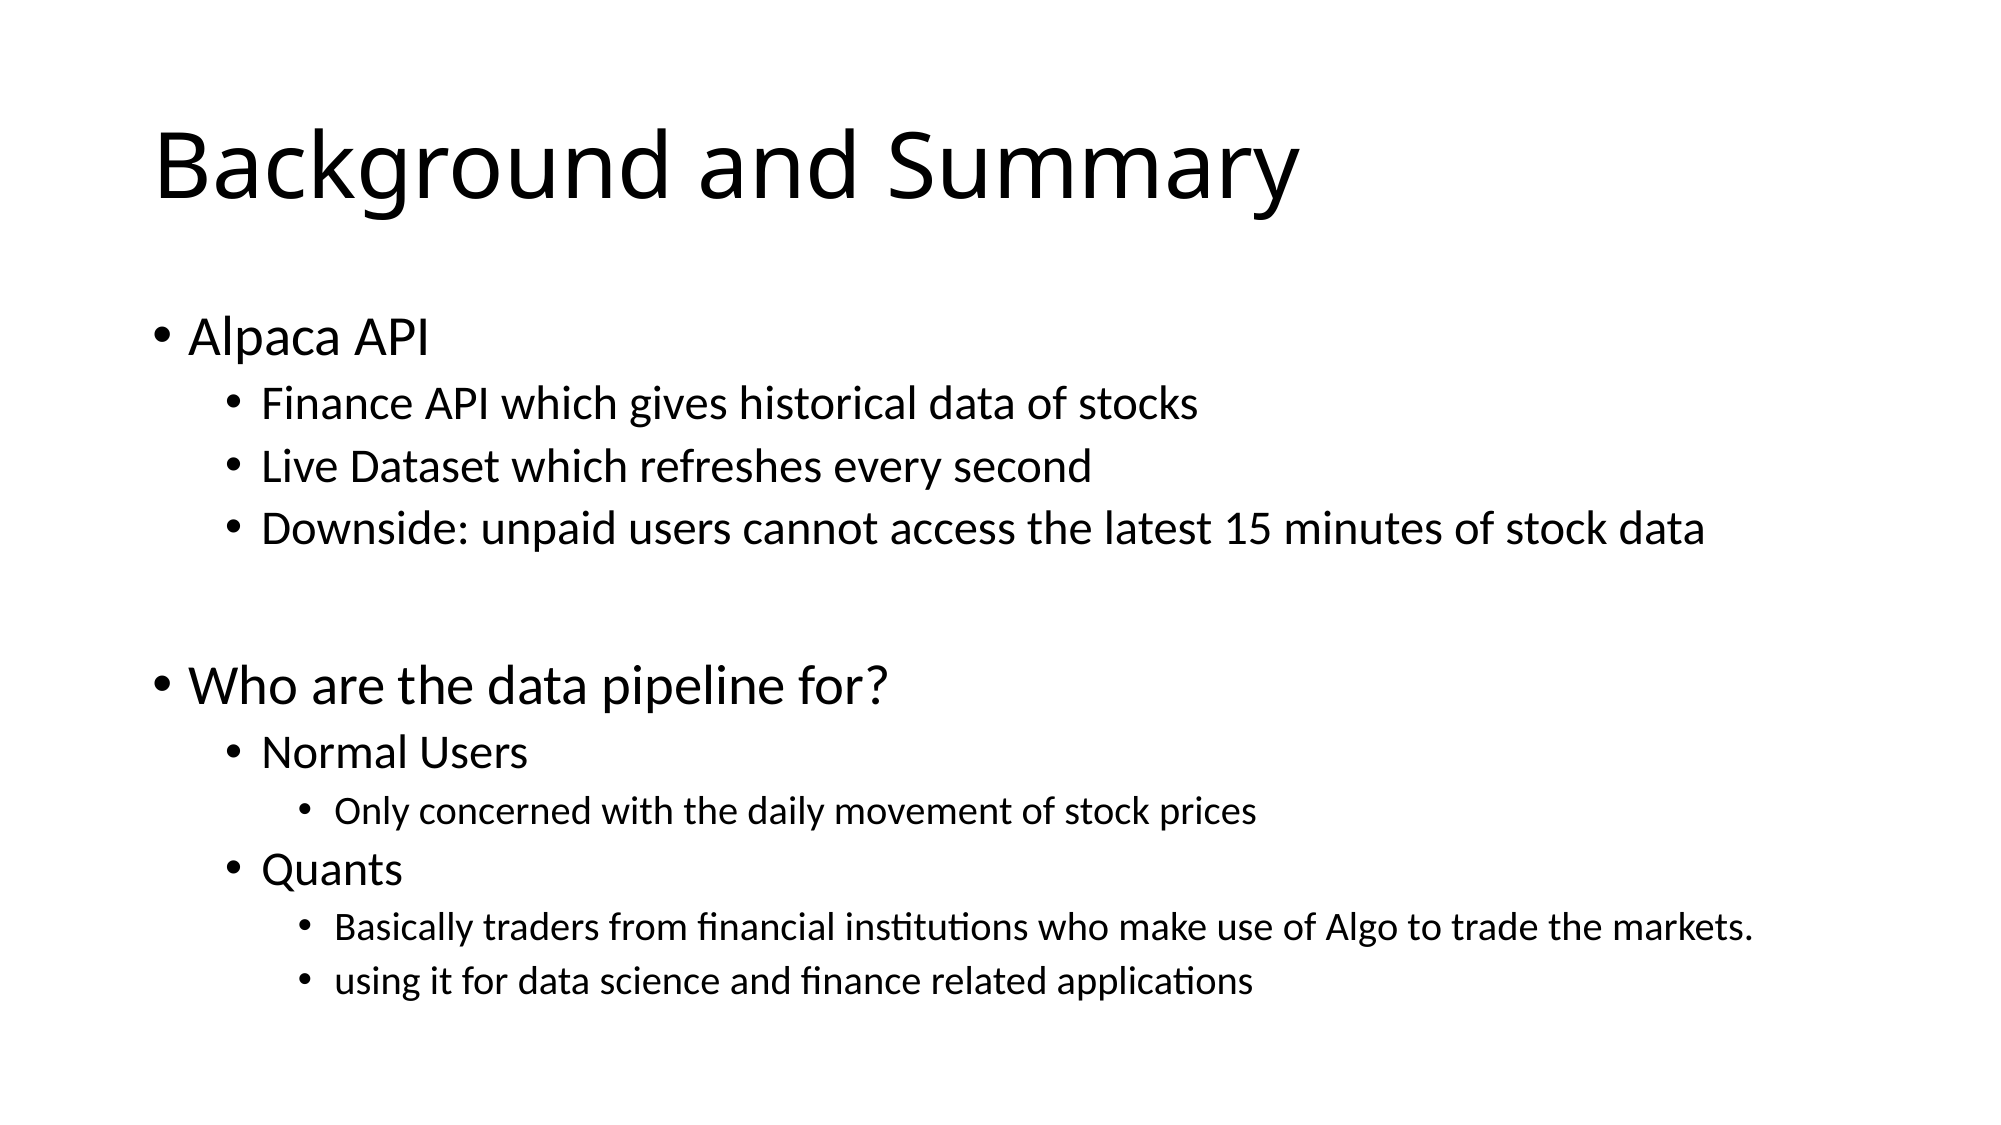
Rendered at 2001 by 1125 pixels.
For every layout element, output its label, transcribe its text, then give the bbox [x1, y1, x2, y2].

title Background and Summary [137, 59, 1863, 278]
list Alpaca API Finance API which gives historical data of stocks Live Dataset which refreshes every second Downside: unpaid users cannot access the latest 15 minutes of stock data Who are the data pipeline for? Normal Users Only concerned with the daily movement of stock prices Quants Basically traders from financial institutions who make use of Algo to trade the markets. using it for data science and finance related applications [137, 299, 1863, 1014]
